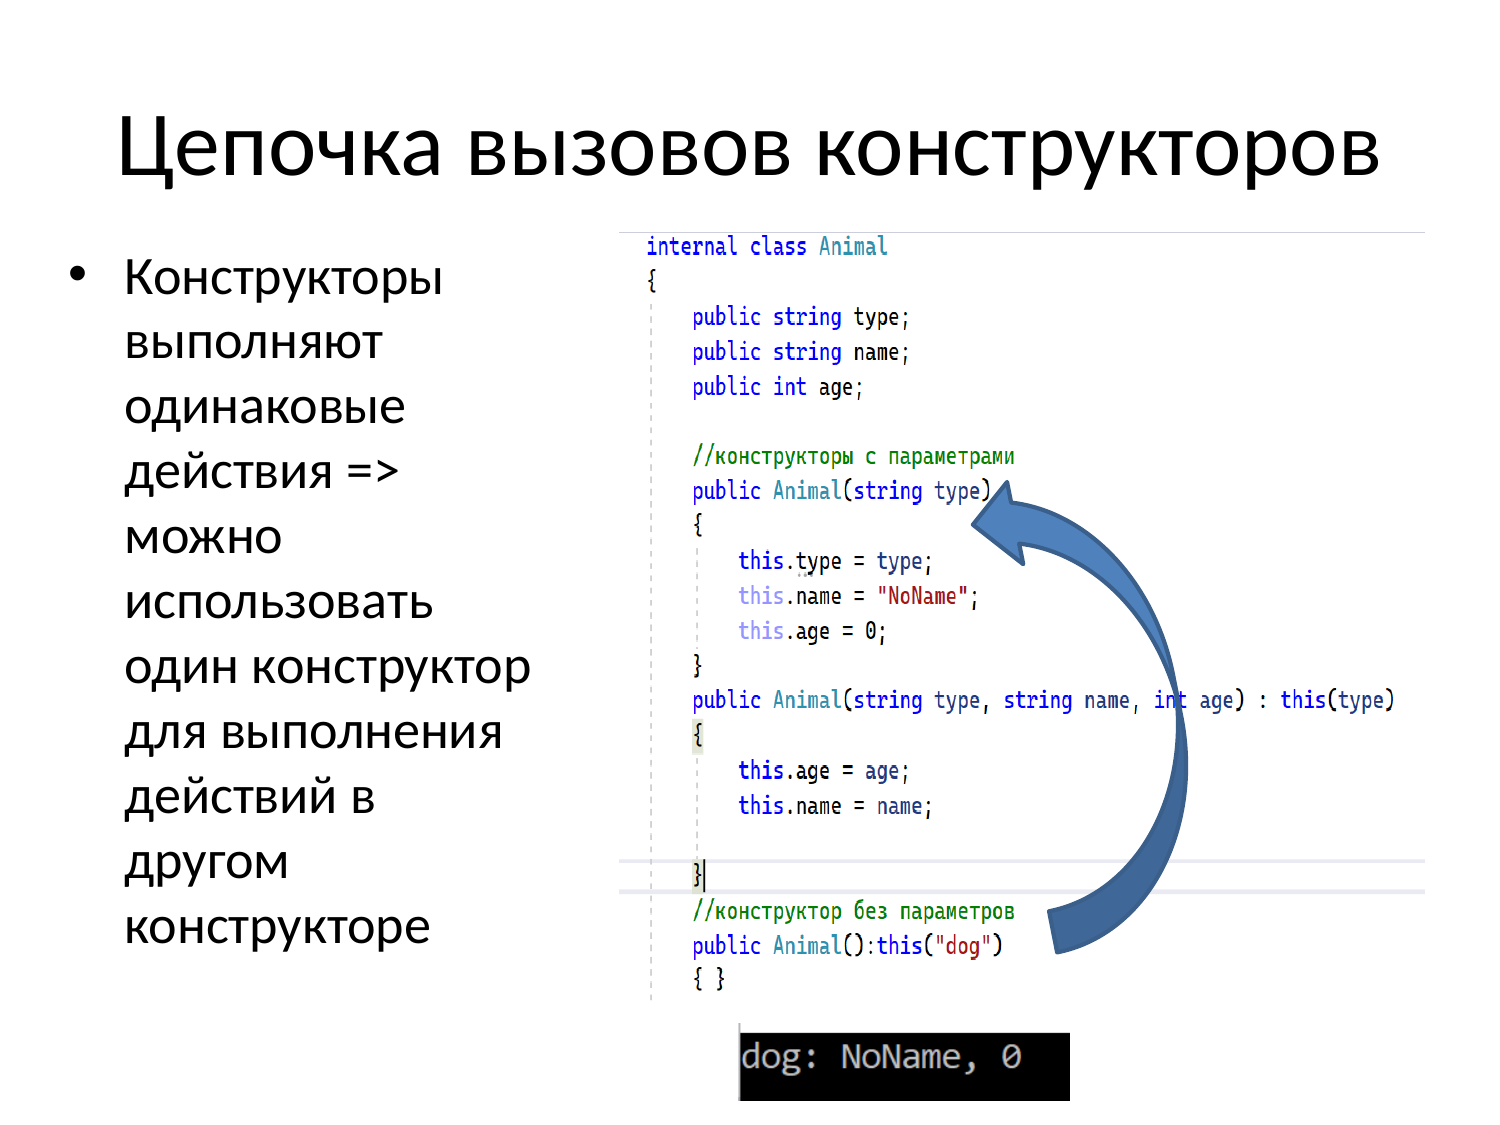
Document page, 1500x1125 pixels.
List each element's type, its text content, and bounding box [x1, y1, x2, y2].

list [619, 232, 1426, 1006]
title Цепочка вызовов конструкторов [75, 45, 1425, 233]
picture [737, 1022, 1070, 1101]
list Конструкторы выполняют одинаковые действия => можно использовать один конструктор для выполнения действий в другом конструкторе [53, 232, 551, 975]
